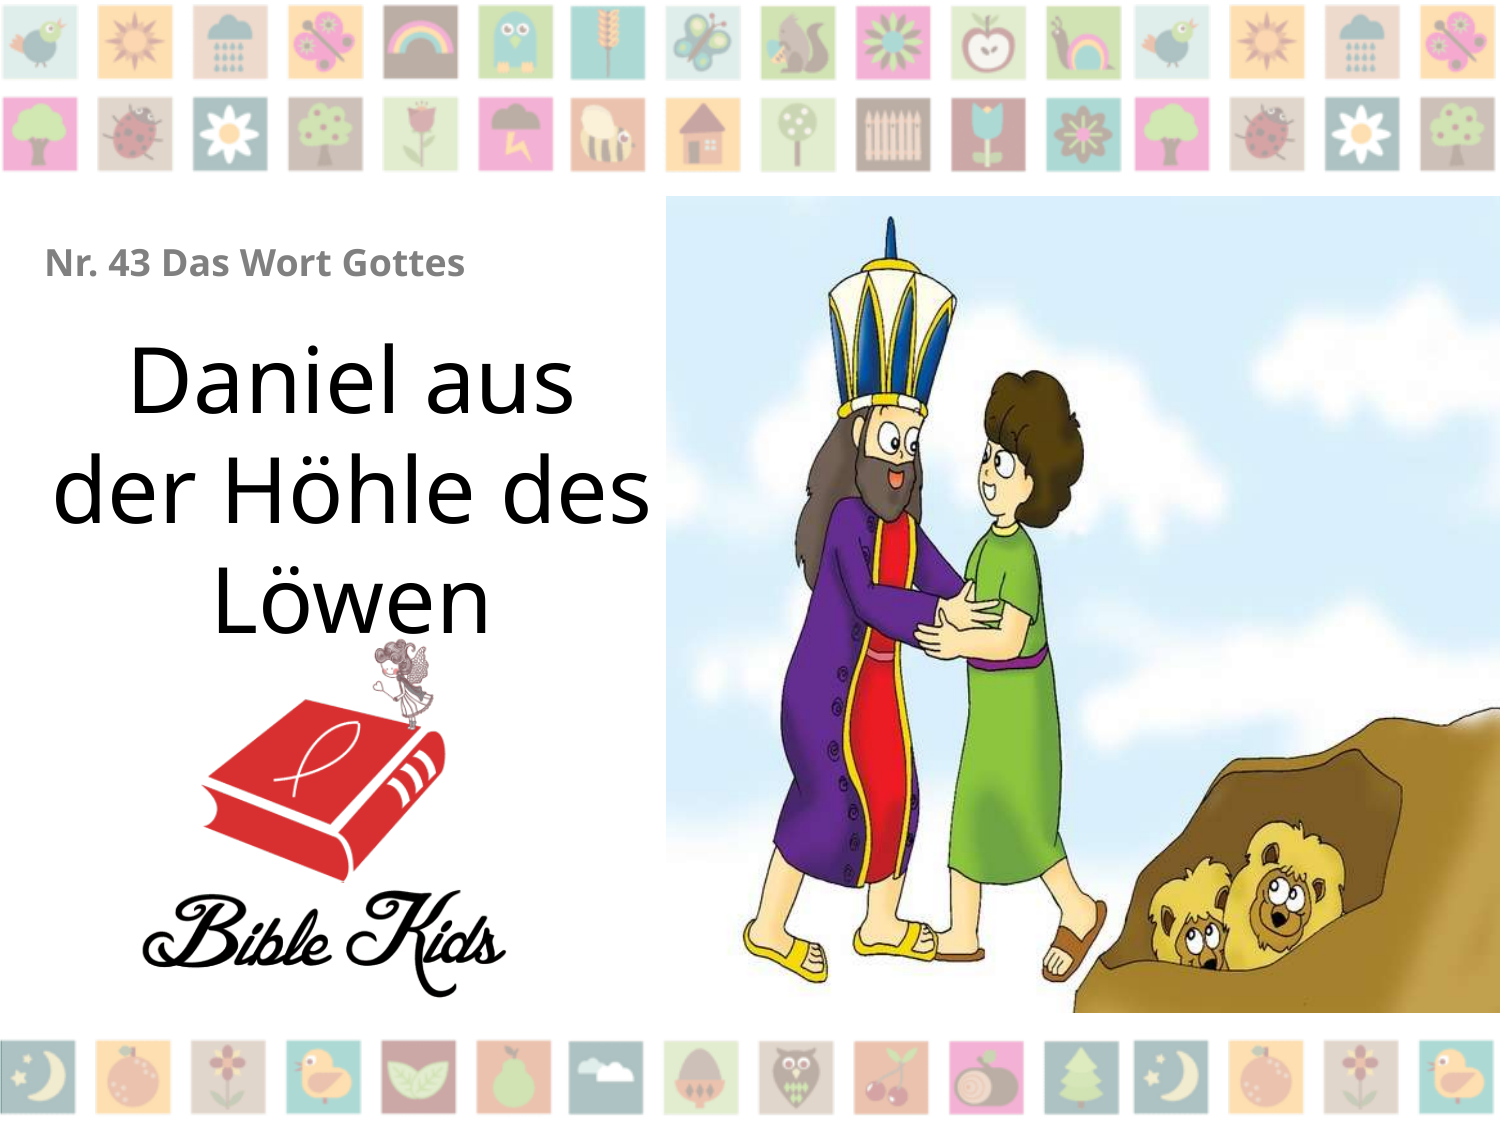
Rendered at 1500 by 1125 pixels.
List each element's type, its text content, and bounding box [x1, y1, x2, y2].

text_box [0, 3, 1500, 181]
text_box Nr. 43 Das Wort Gottes [29, 231, 561, 292]
picture [666, 195, 1500, 1014]
picture [117, 600, 544, 1027]
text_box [0, 1028, 1500, 1118]
text_box Daniel aus der Höhle des Löwen [29, 314, 661, 659]
